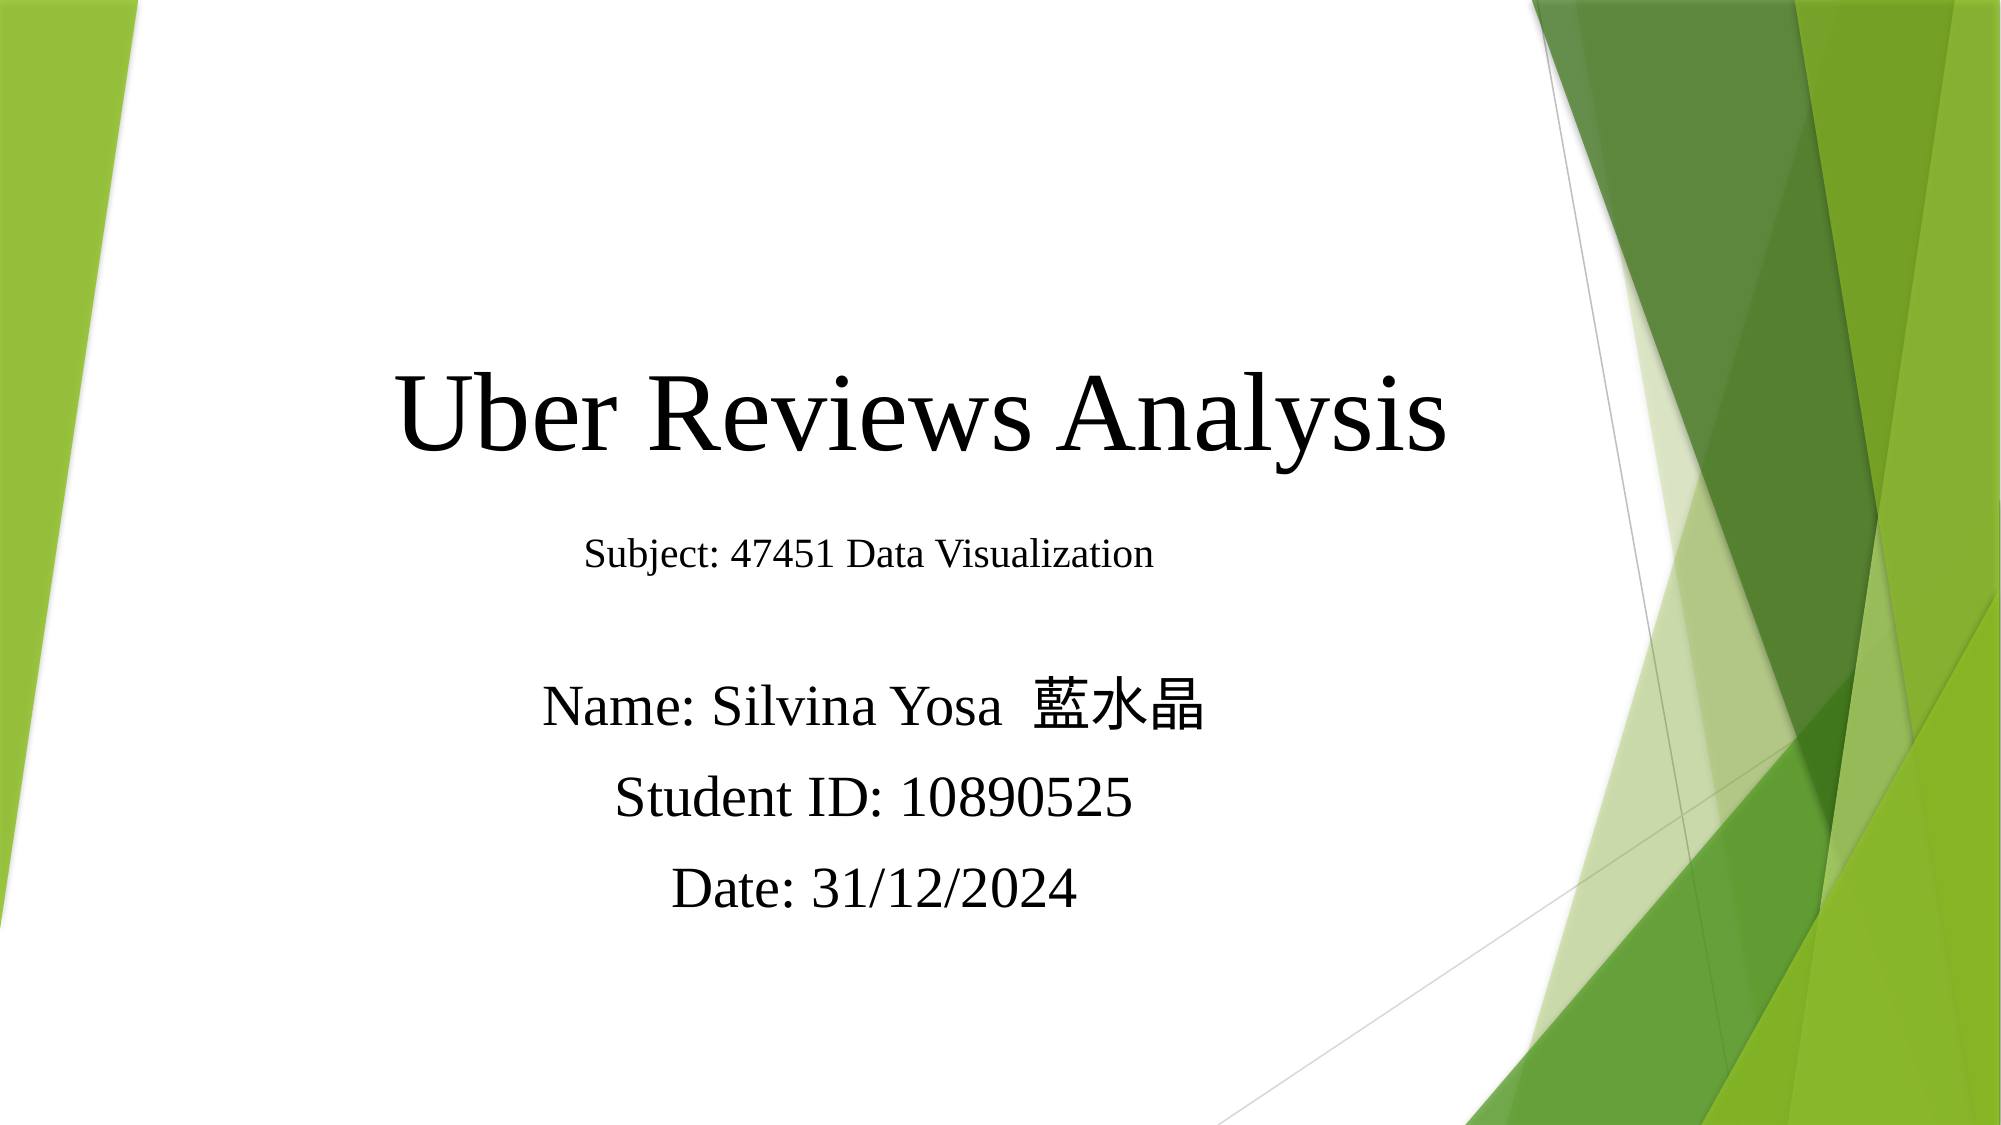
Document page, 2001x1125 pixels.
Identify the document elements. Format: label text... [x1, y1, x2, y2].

subtitle Subject: 47451 Data Visualization Name: Silvina Yosa 藍水晶 Student ID: 10890525 Date: 31/12/2024 [237, 517, 1512, 931]
title Uber Reviews Analysis [284, 210, 1559, 481]
